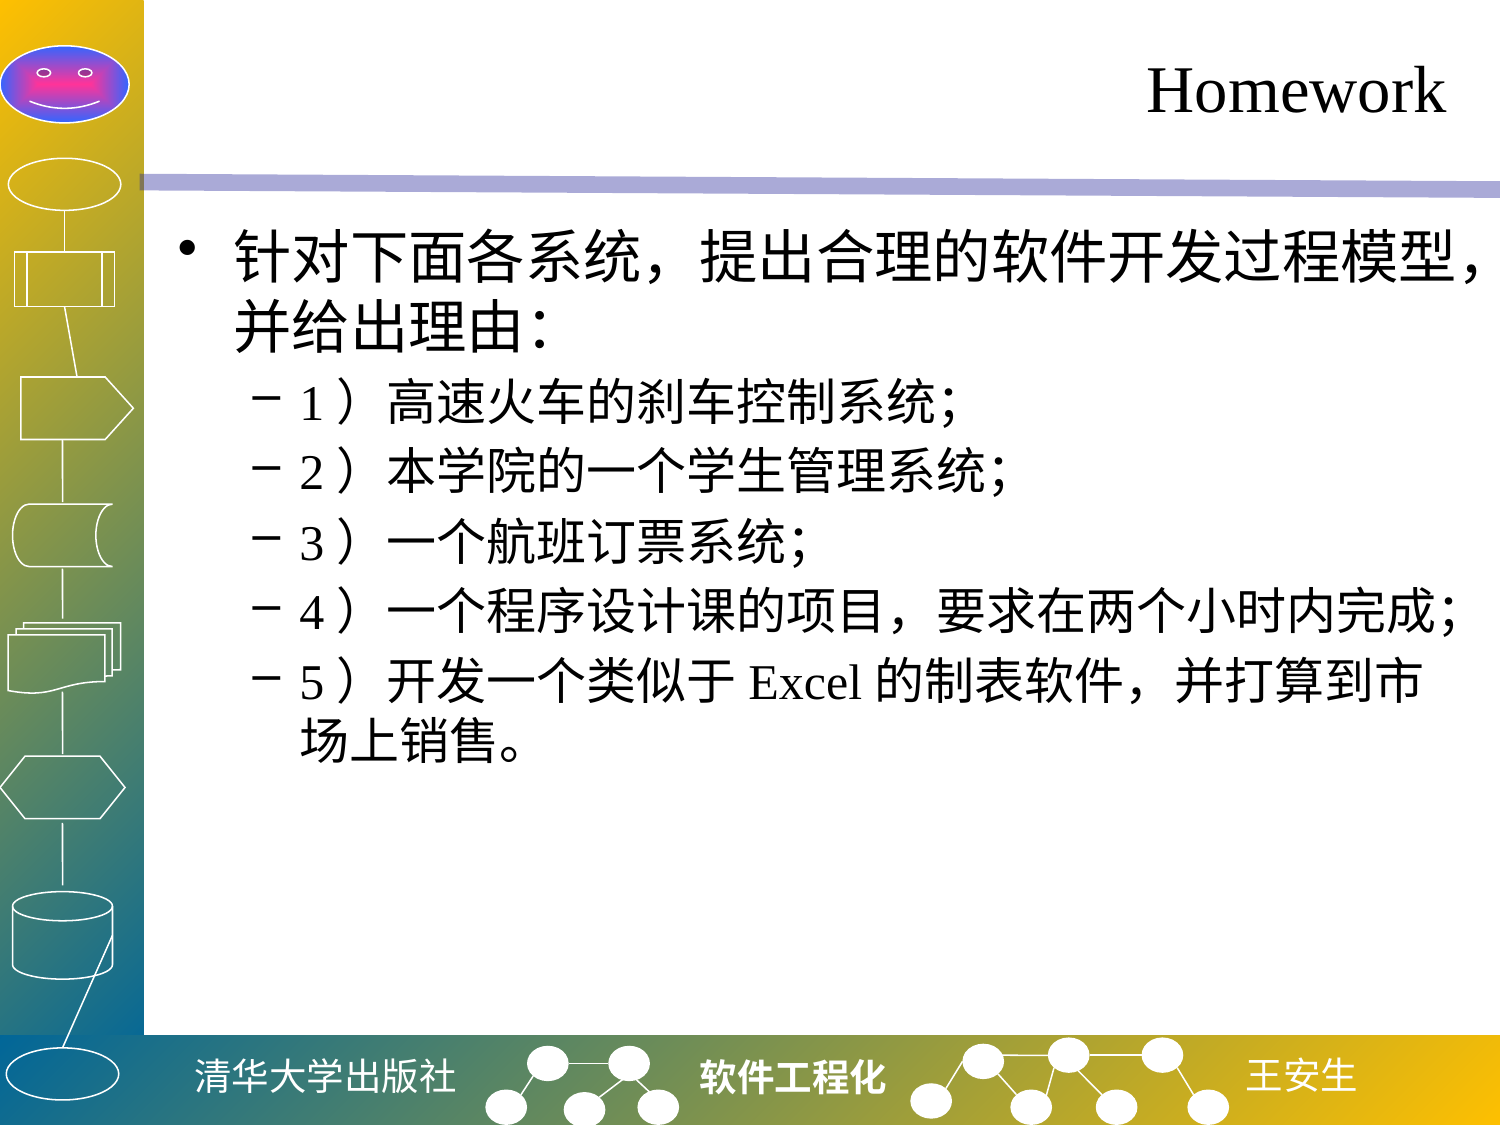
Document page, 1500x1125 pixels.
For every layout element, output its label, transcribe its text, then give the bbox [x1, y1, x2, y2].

title Homework [187, 24, 1463, 147]
list 针对下面各系统，提出合理的软件开发过程模型，并给出理由： 1）高速火车的刹车控制系统； 2）本学院的一个学生管理系统； 3）一个航班订票系统； 4）一个程序设计课的项目，要求在两个小时内完成； 5）开发一个类似于Excel的制表软件，并打算到市场上销售。 [162, 212, 1476, 1017]
